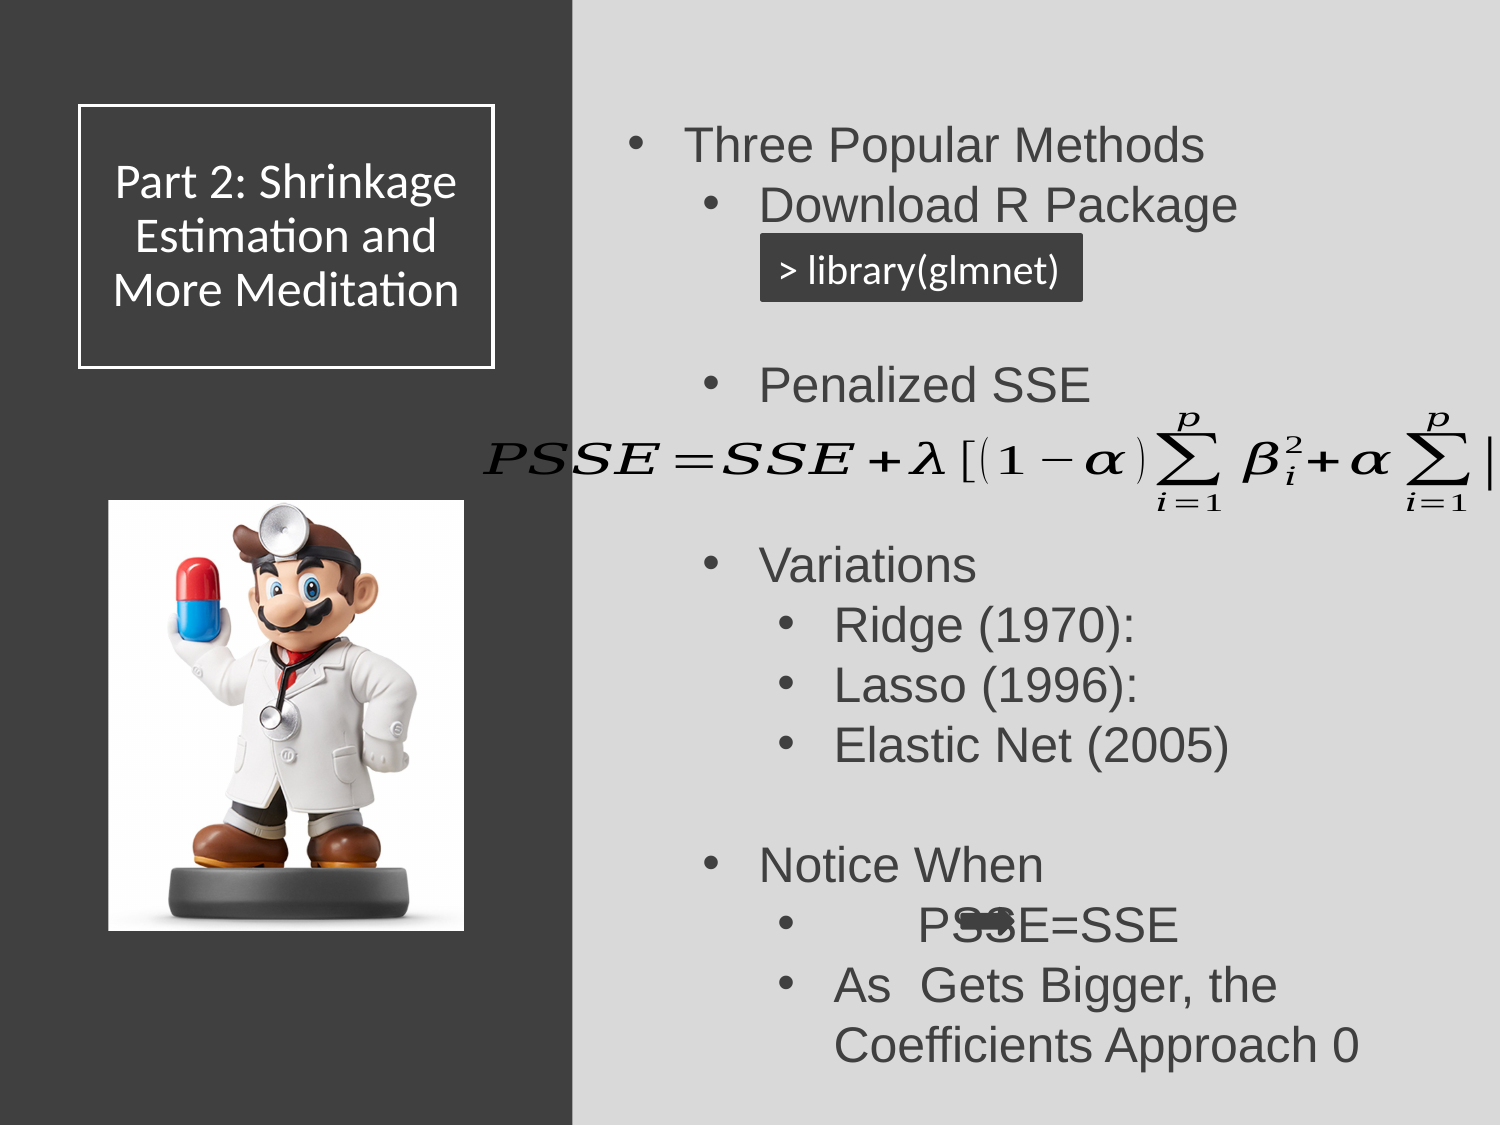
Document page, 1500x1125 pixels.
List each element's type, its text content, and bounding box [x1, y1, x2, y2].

text_box > library(glmnet) [760, 233, 1083, 302]
text_box [0, 0, 573, 1125]
text_box [960, 906, 1015, 936]
picture [107, 499, 465, 931]
title Part 2: Shrinkage Estimation and More Meditation [78, 105, 494, 368]
